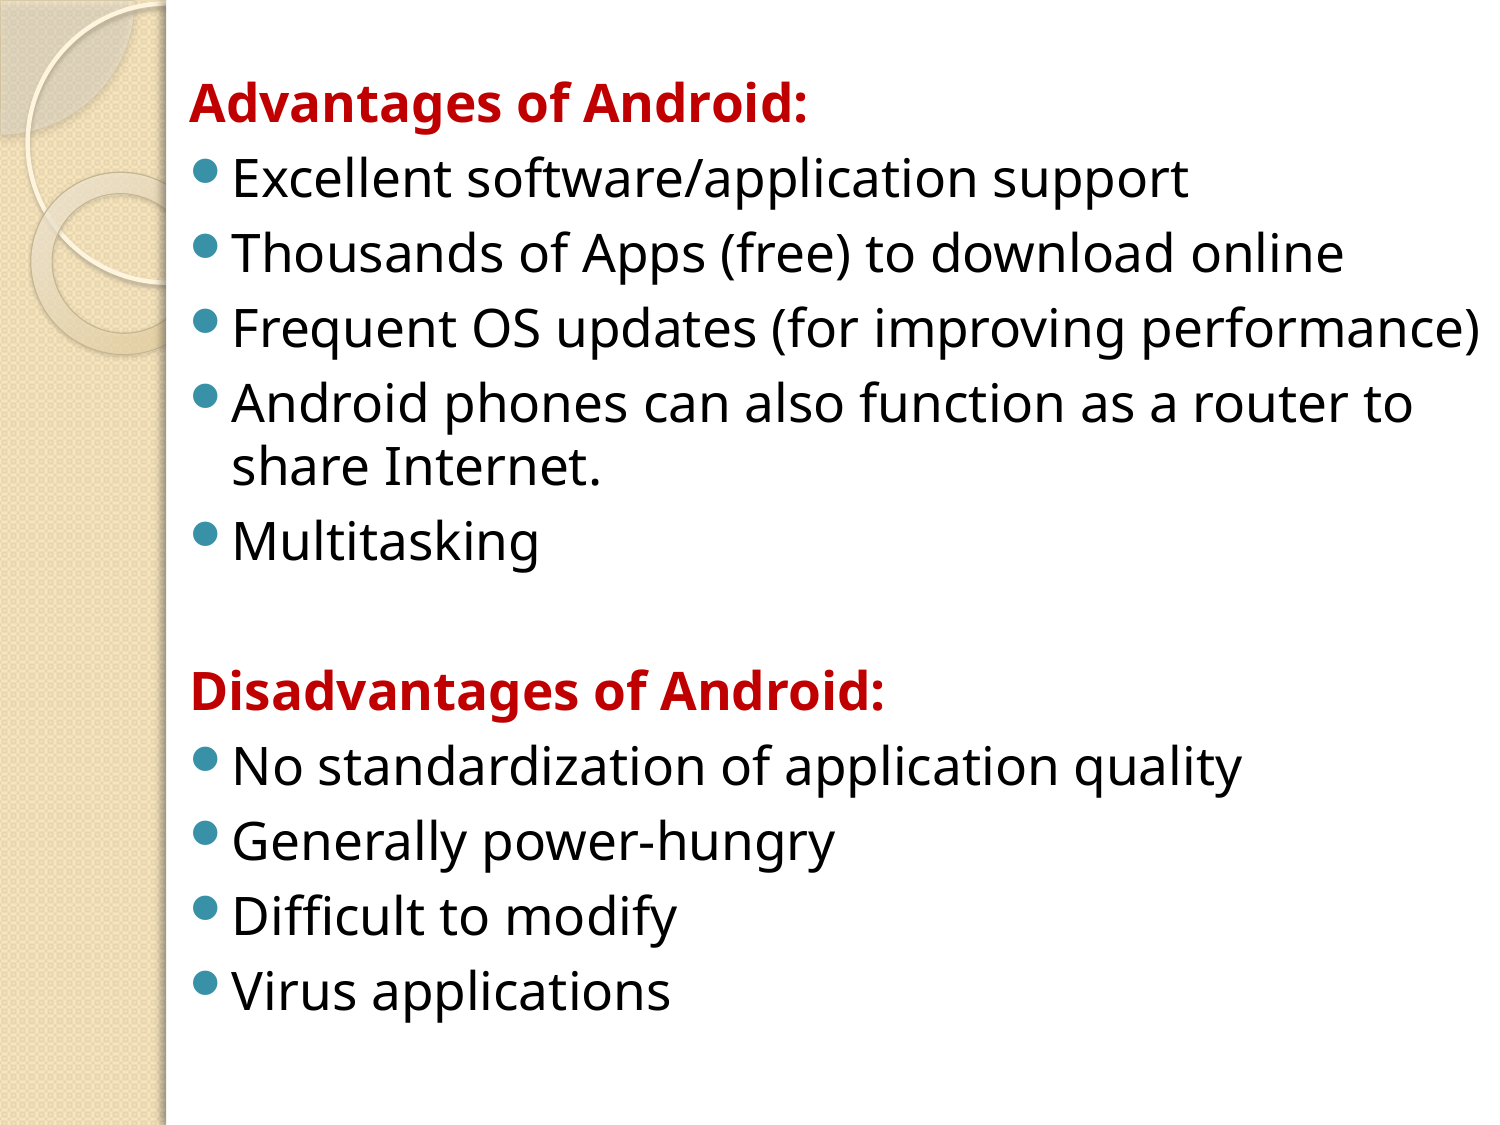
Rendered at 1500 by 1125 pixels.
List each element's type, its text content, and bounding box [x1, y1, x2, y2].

list Advantages of Android: Excellent software/application support Thousands of Apps (free) to download online Frequent OS updates (for improving performance) Android phones can also function as a router to share Internet. Multitasking Disadvantages of Android: No standardization of application quality Generally power-hungry Difficult to modify Virus applications [162, 62, 1500, 1075]
